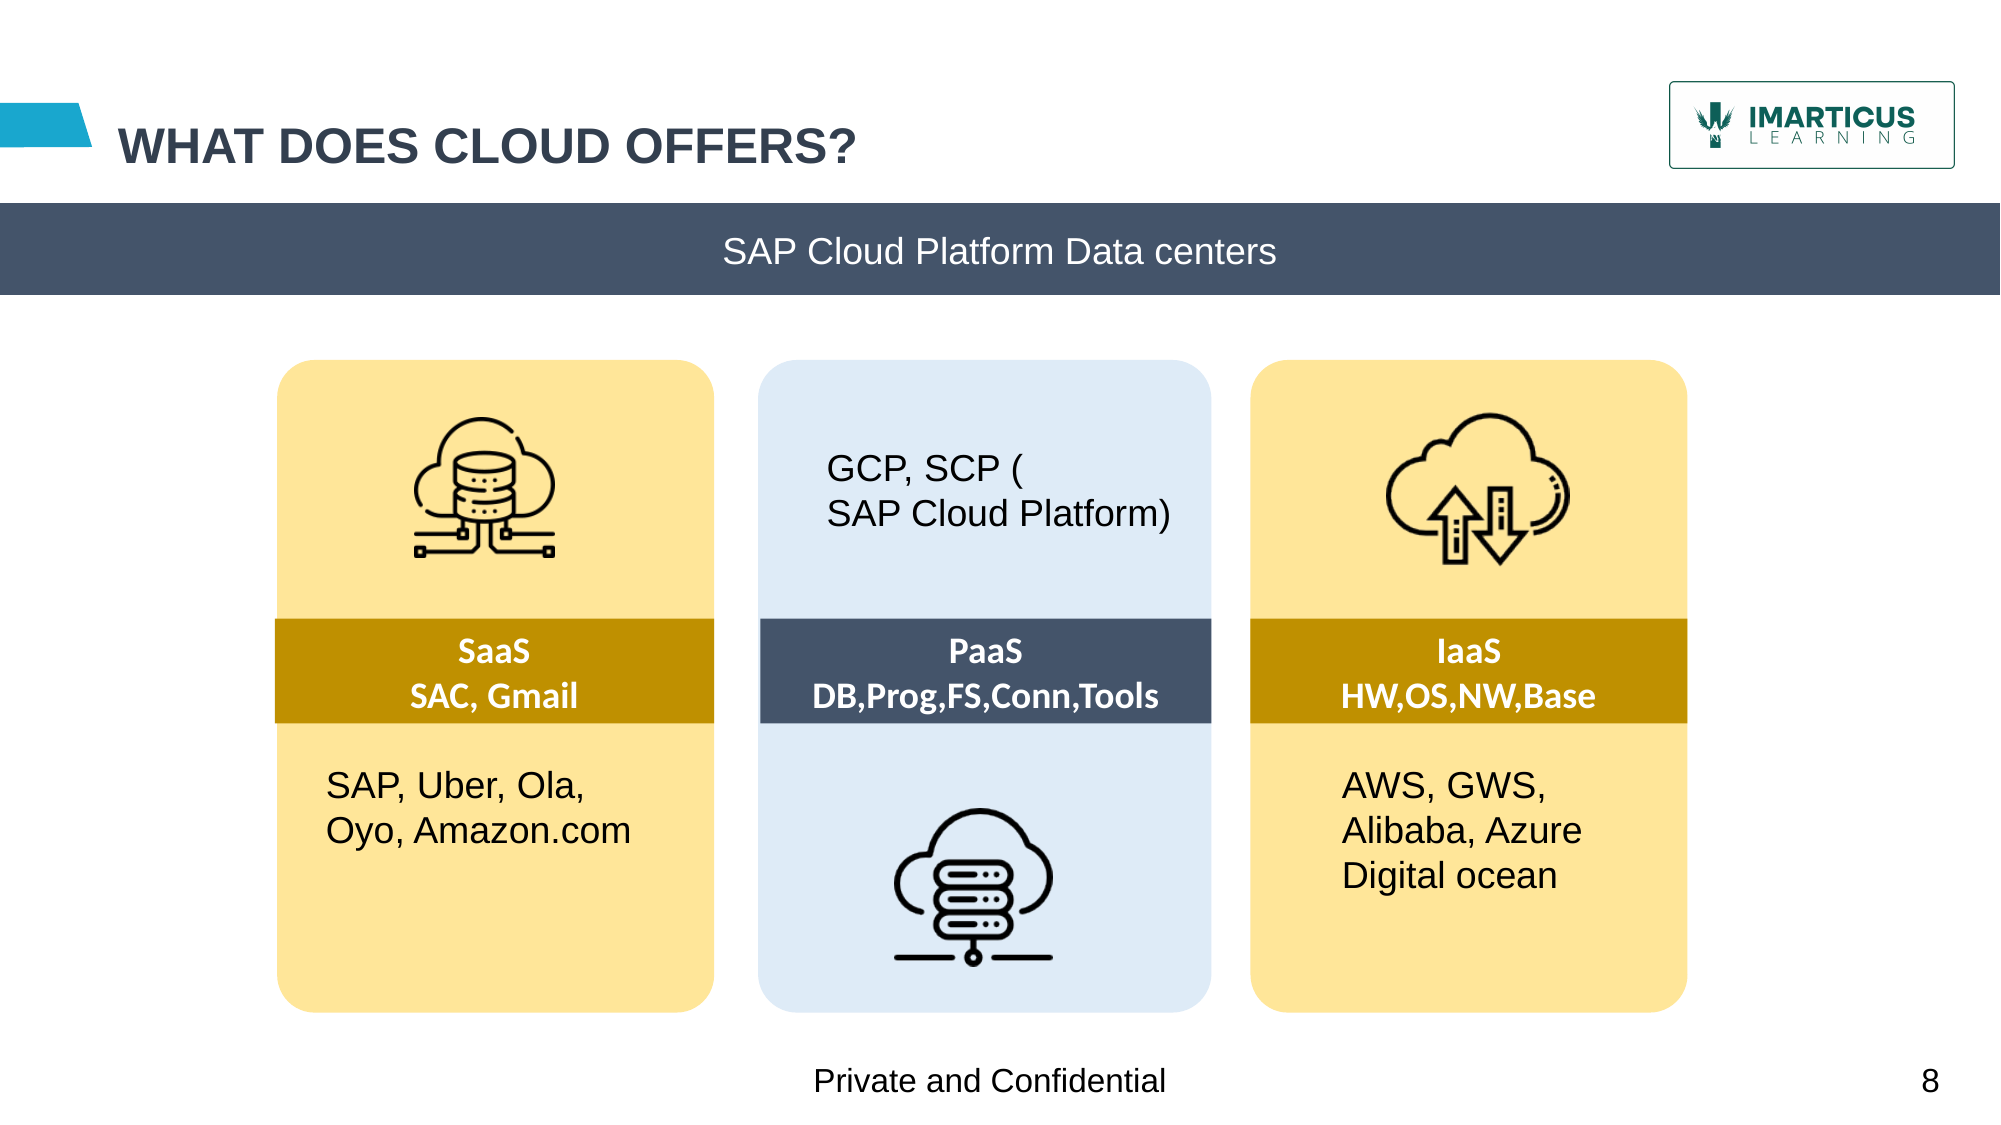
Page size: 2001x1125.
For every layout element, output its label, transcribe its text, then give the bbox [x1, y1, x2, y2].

text_box [756, 358, 1213, 1014]
picture [894, 808, 1053, 967]
text_box [1249, 358, 1689, 1014]
text_box [276, 358, 716, 1014]
picture [1386, 398, 1570, 581]
text_box SAP Cloud Platform Data centers [0, 203, 2000, 295]
picture [1669, 81, 1955, 169]
text_box GCP, SCP (SAP Cloud Platform) [811, 436, 1189, 542]
text_box SaaS SAC, Gmail [274, 618, 715, 724]
picture [414, 417, 555, 558]
text_box AWS, GWS, Alibaba, Azure Digital ocean [1327, 753, 1650, 904]
text_box SAP, Uber, Ola, Oyo, Amazon.com [311, 753, 674, 859]
title WHAT DOES CLOUD OFFERS? [102, 88, 1828, 203]
text_box PaaS DB,Prog,FS,Conn,Tools [760, 618, 1212, 724]
text_box IaaS HW,OS,NW,Base [1250, 618, 1688, 724]
